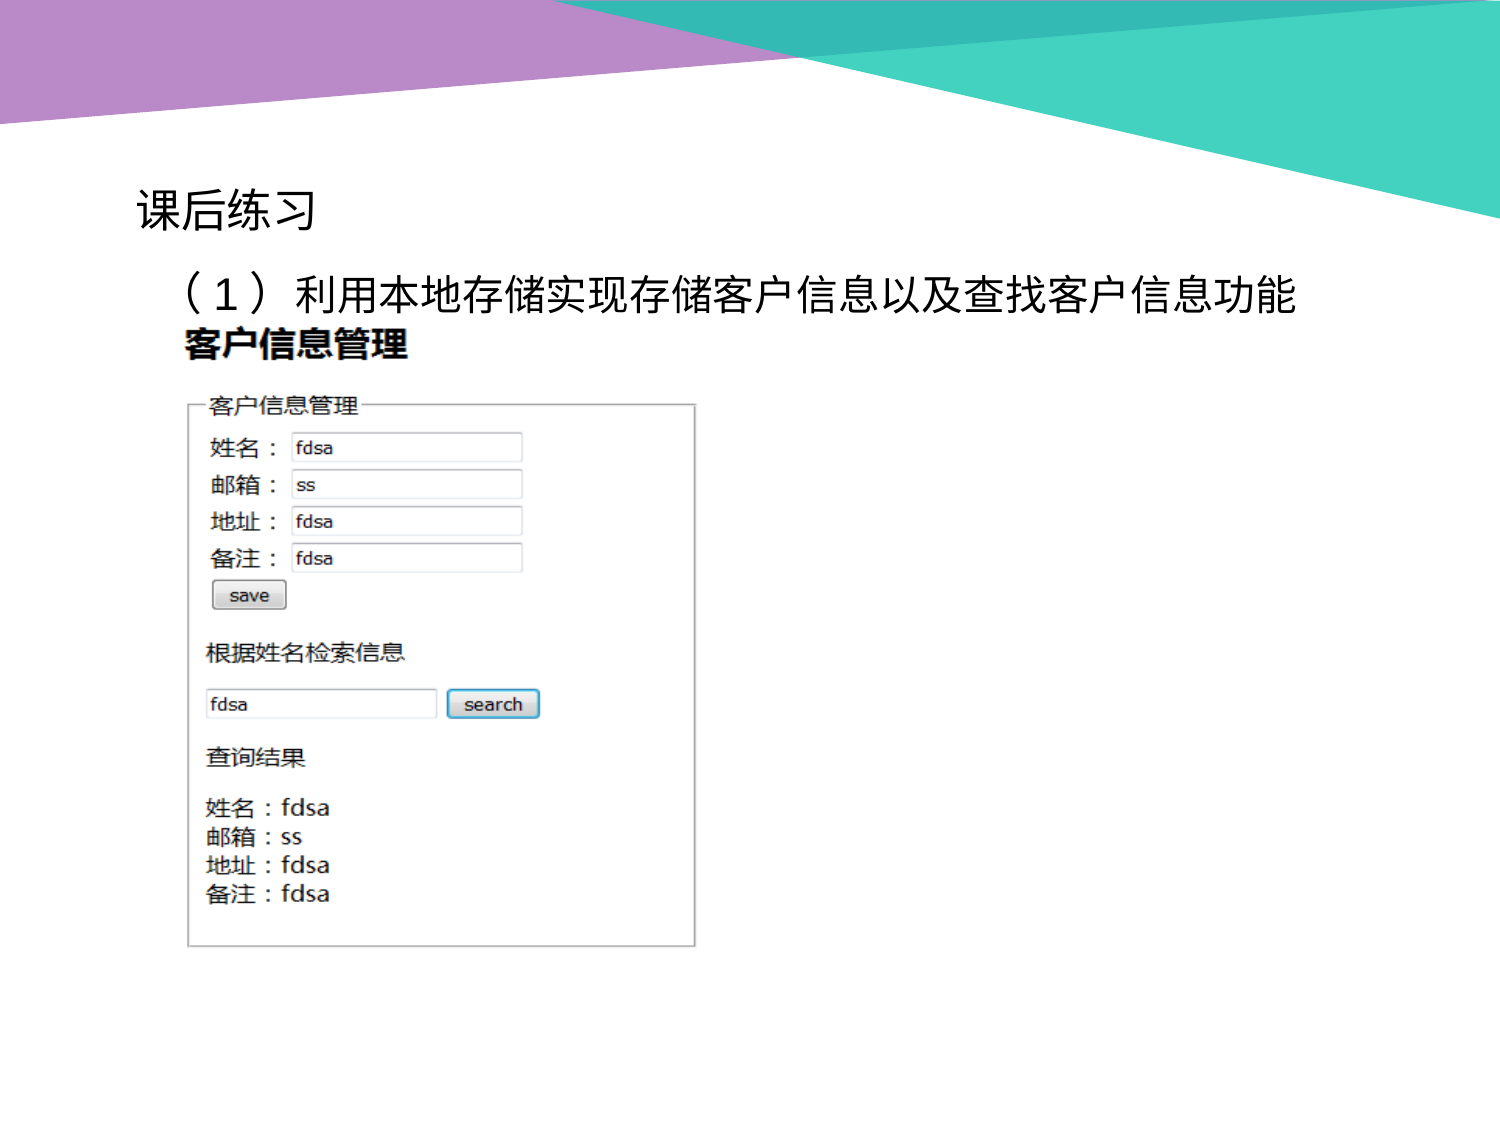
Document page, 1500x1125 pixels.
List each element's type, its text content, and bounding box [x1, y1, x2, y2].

text_box 课后练习 （1）利用本地存储实现存储客户信息以及查找客户信息功能 [120, 146, 1437, 1011]
picture [172, 322, 705, 951]
